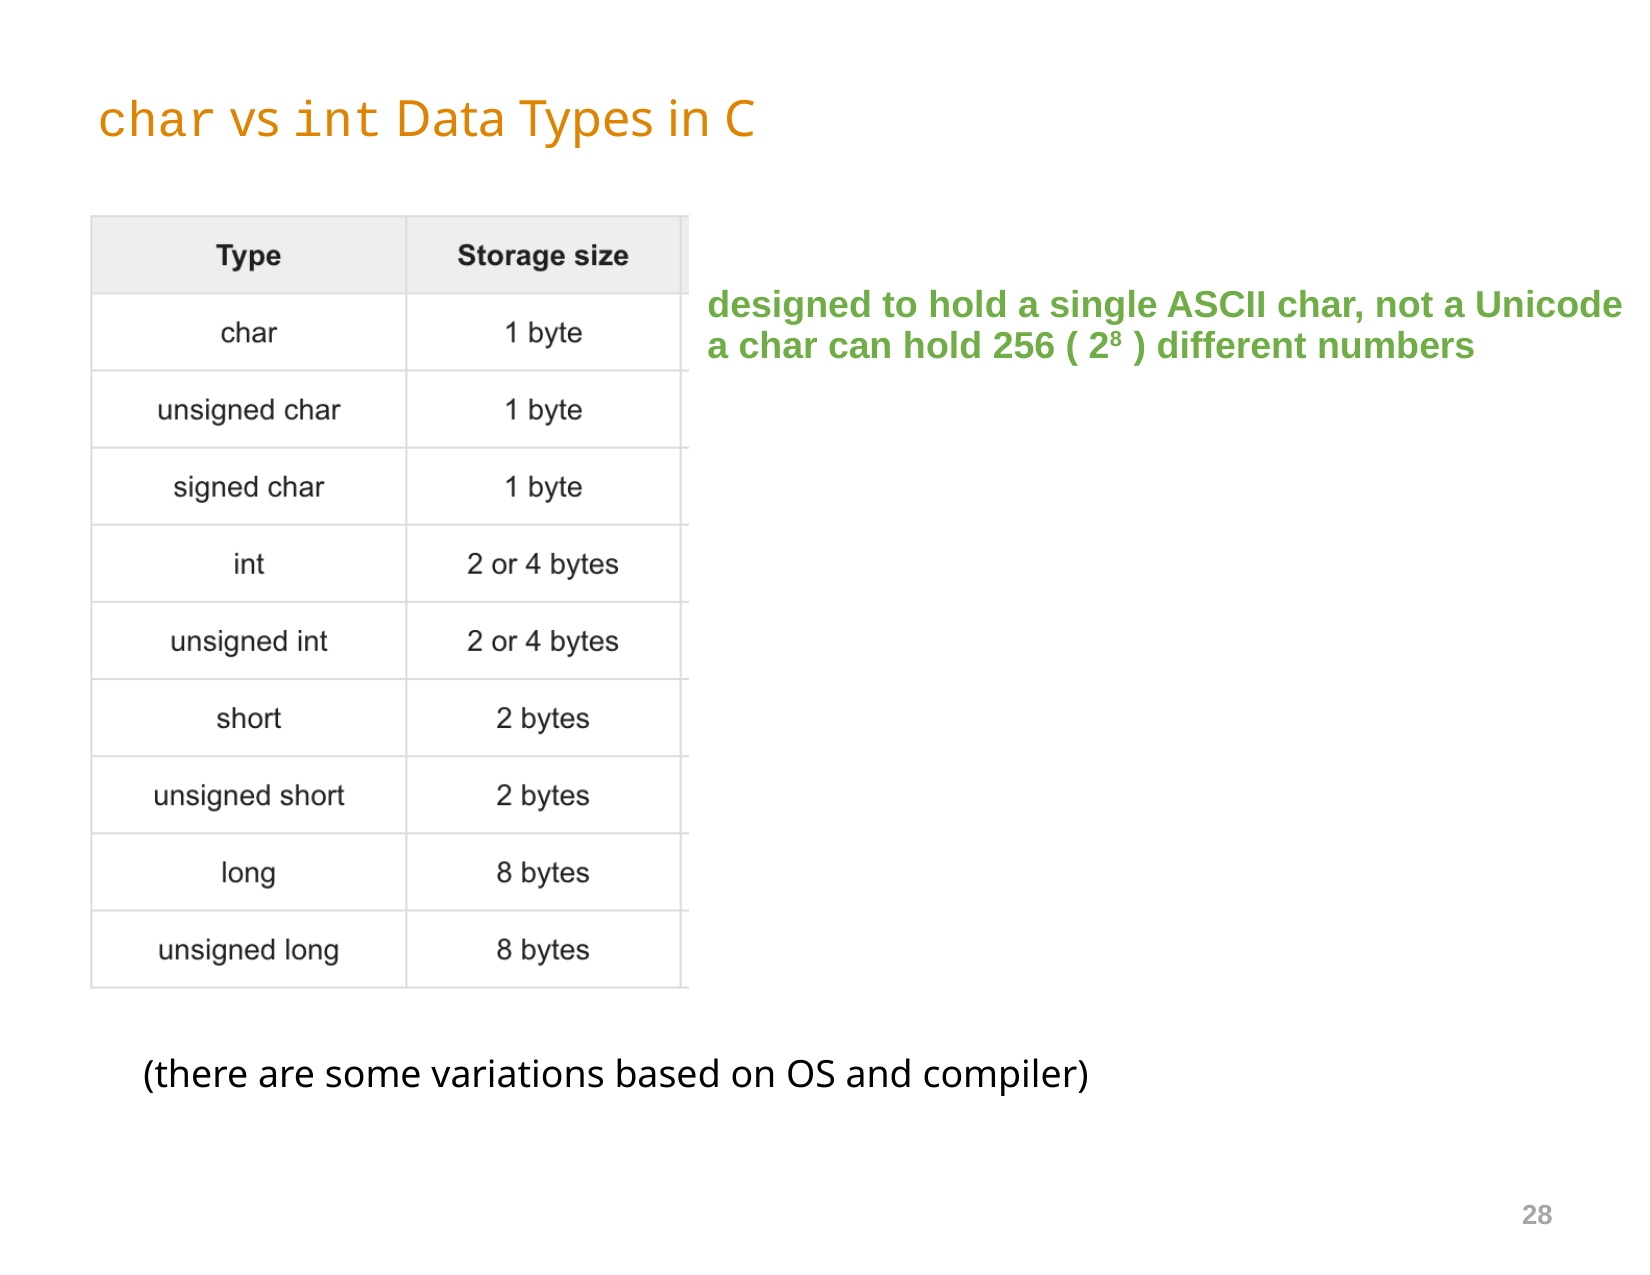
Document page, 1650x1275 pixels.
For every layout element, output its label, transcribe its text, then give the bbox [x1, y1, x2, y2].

text_box designed to hold a single ASCII char, not a Unicode a char can hold 256 ( 28 ) different numbers [695, 277, 1640, 374]
slide_number 28 [1182, 1181, 1568, 1250]
picture [82, 211, 689, 998]
text_box (there are some variations based on OS and compiler) [128, 1048, 1105, 1104]
title char vs int Data Types in C [82, 51, 1568, 182]
